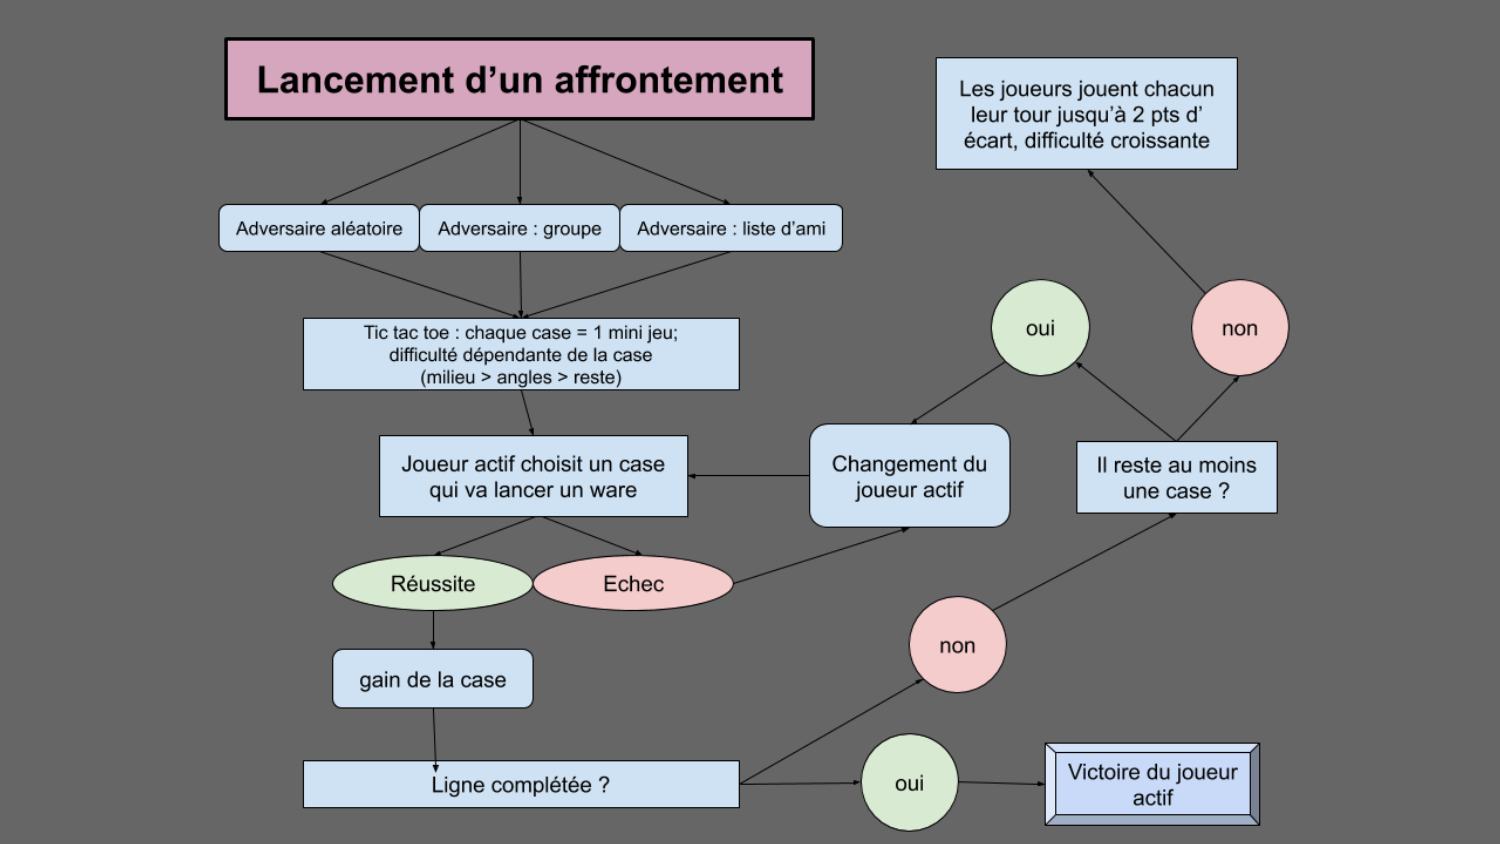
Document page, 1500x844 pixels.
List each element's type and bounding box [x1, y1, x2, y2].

picture [174, 0, 1299, 833]
